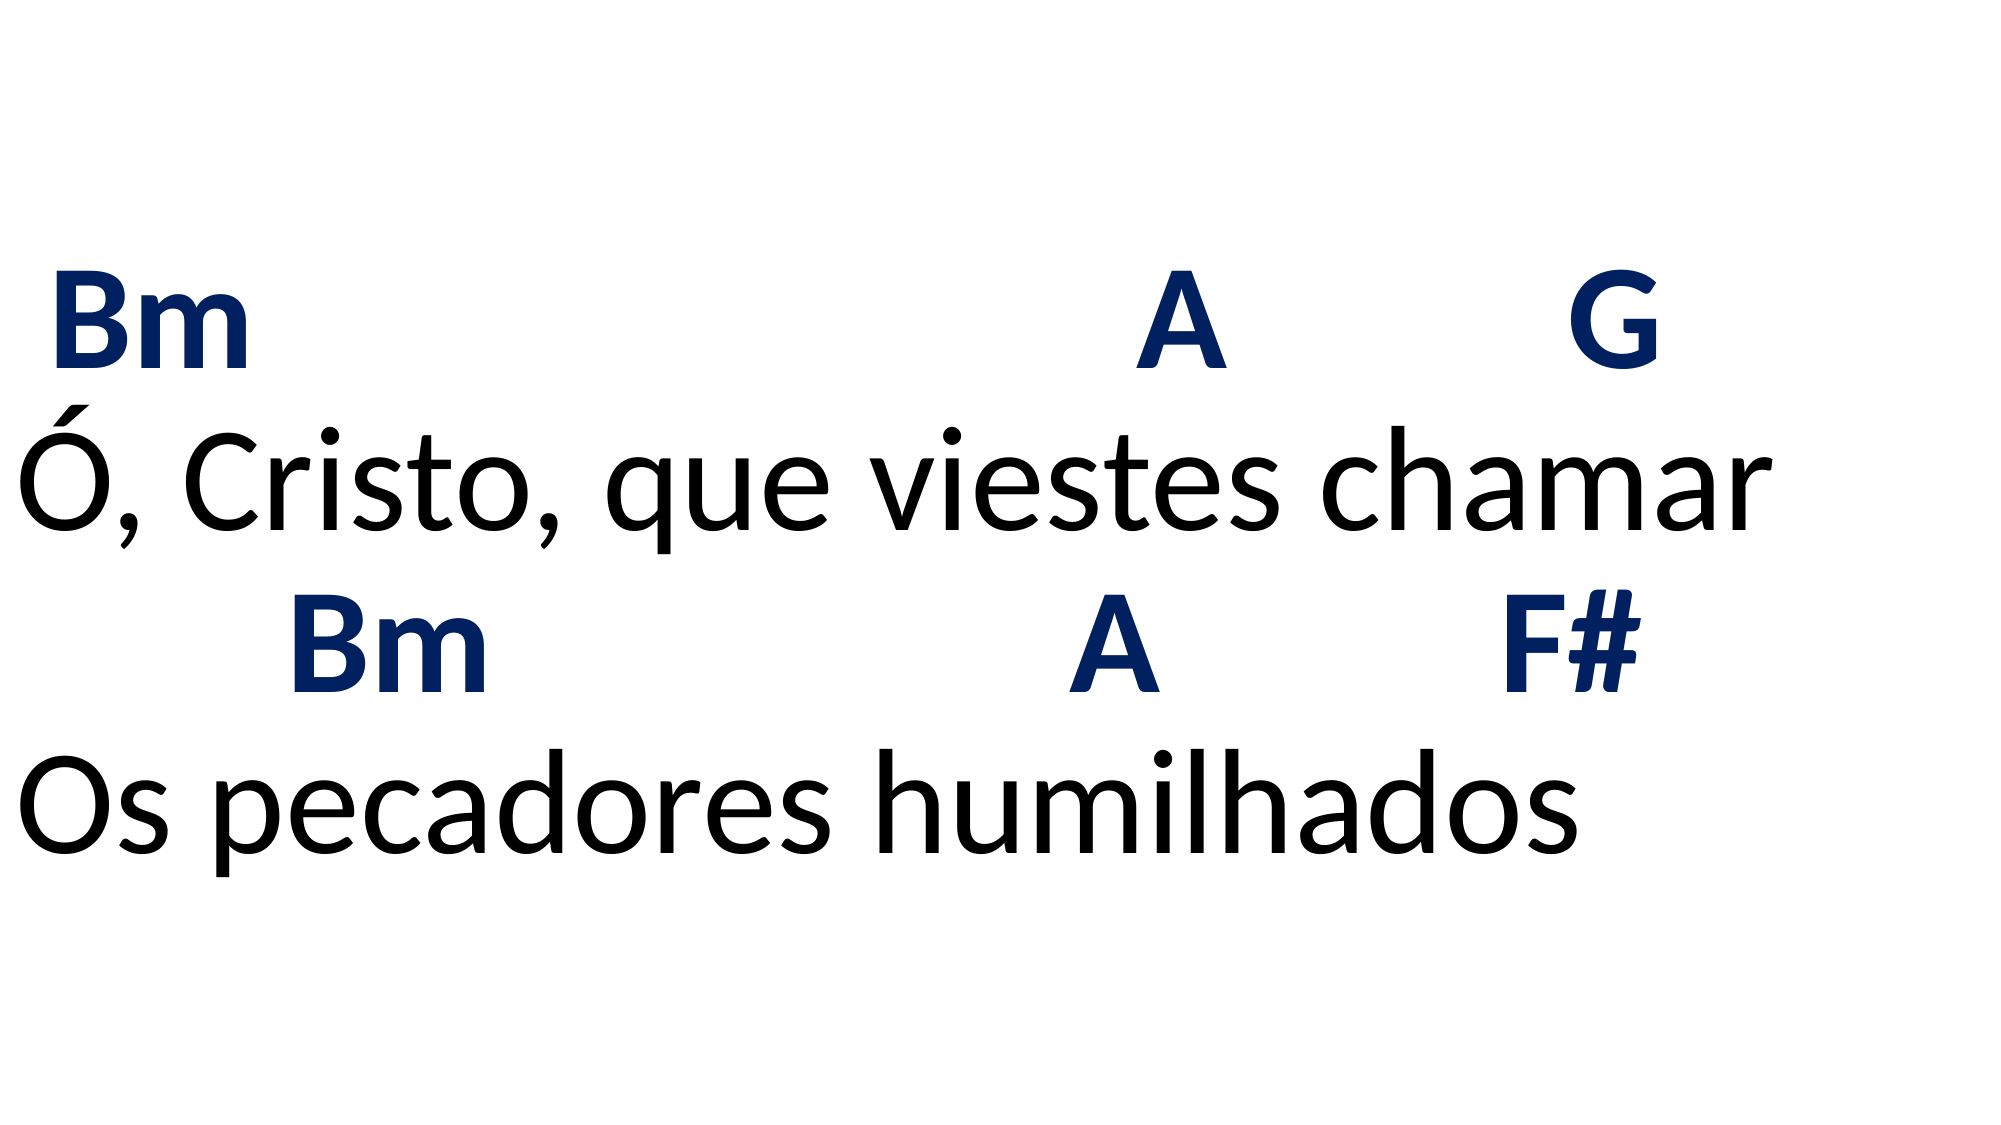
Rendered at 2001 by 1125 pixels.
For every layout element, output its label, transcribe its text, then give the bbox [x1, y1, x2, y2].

title Bm A G Ó, Cristo, que viestes chamar Bm A F# Os pecadores humilhados [0, 0, 2000, 1125]
